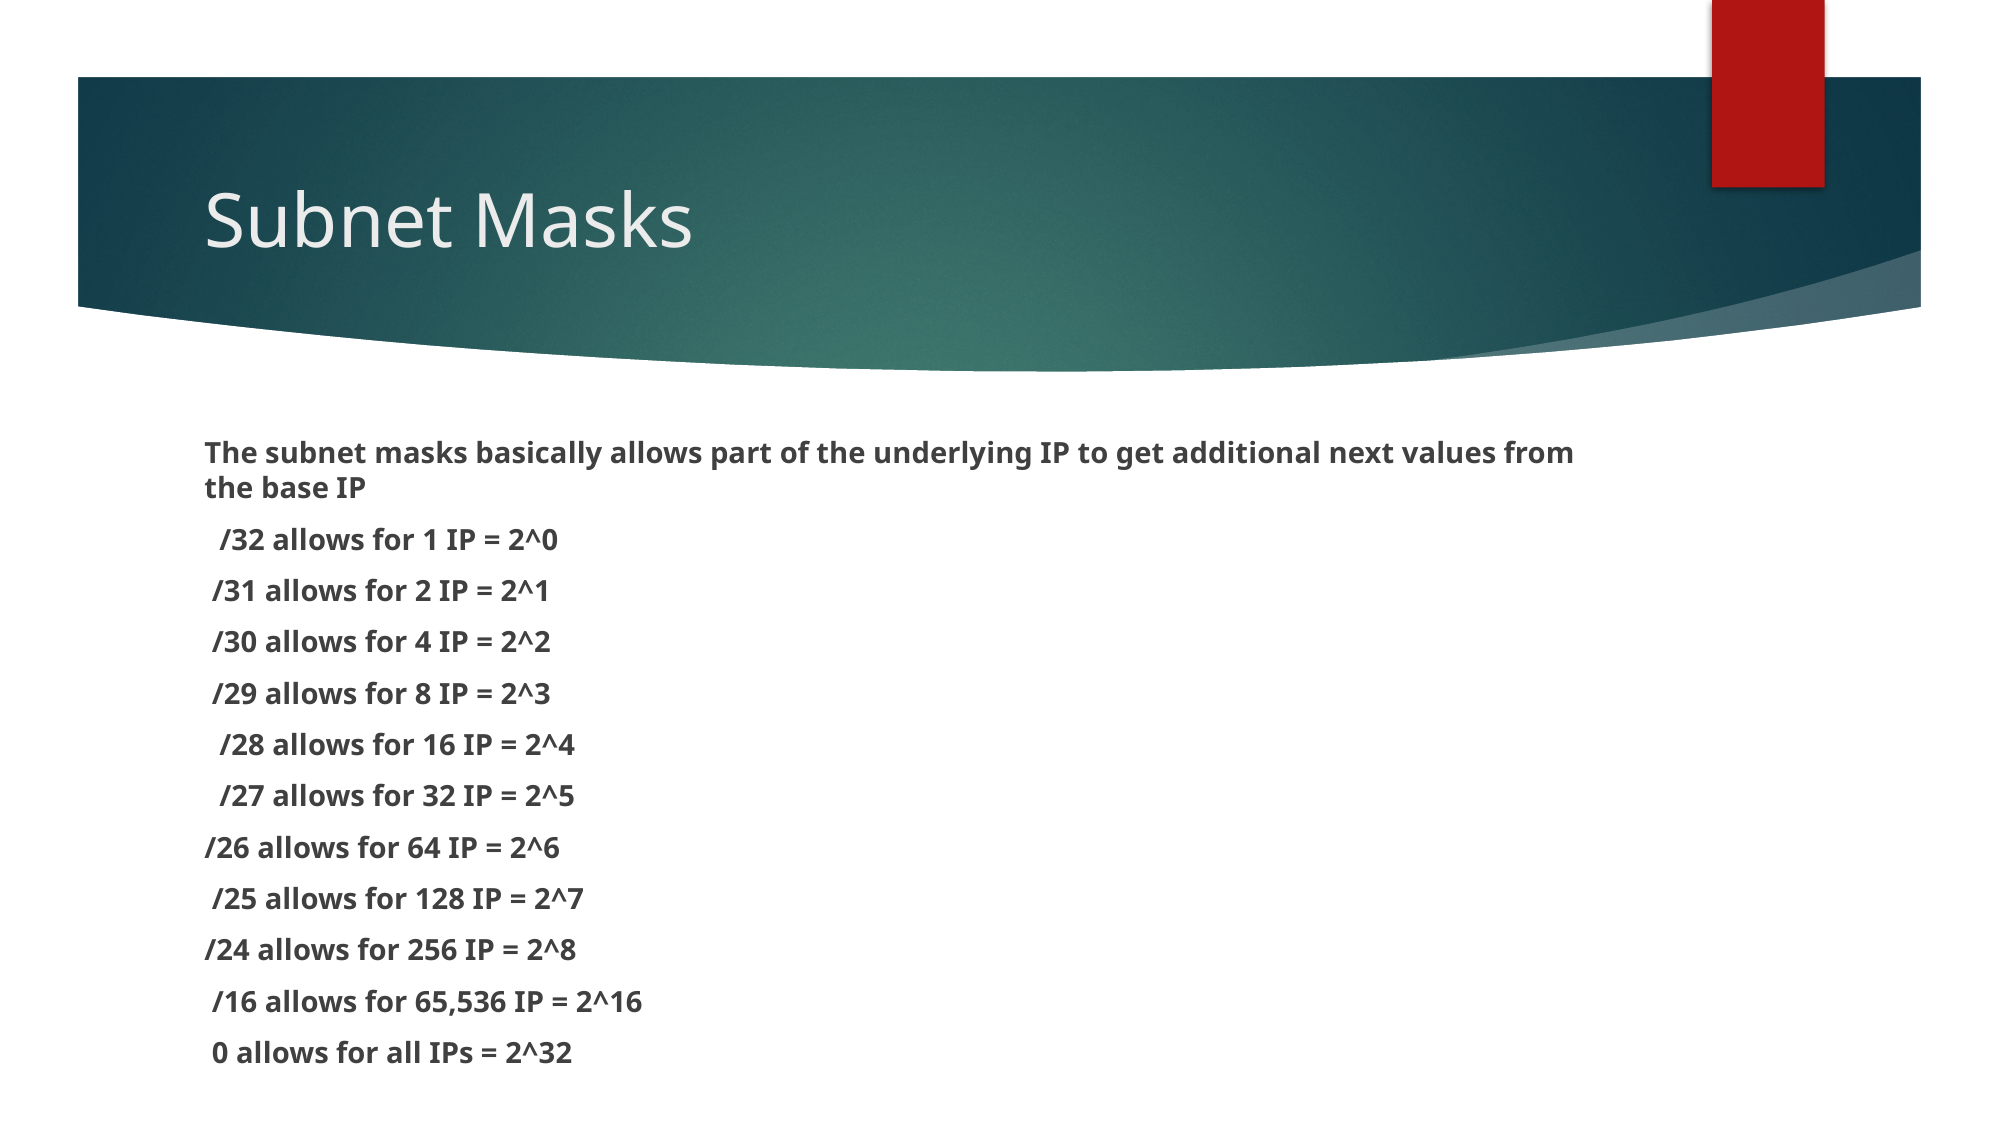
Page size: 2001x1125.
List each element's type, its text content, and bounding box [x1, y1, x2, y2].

list The subnet masks basically allows part of the underlying IP to get additional next values from the base IP /32 allows for 1 IP = 2^0 /31 allows for 2 IP = 2^1 /30 allows for 4 IP = 2^2 /29 allows for 8 IP = 2^3 /28 allows for 16 IP = 2^4 /27 allows for 32 IP = 2^5 /26 allows for 64 IP = 2^6 /25 allows for 128 IP = 2^7 /24 allows for 256 IP = 2^8 /16 allows for 65,536 IP = 2^16 0 allows for all IPs = 2^32 [189, 427, 1638, 1078]
title Subnet Masks [189, 159, 1638, 276]
